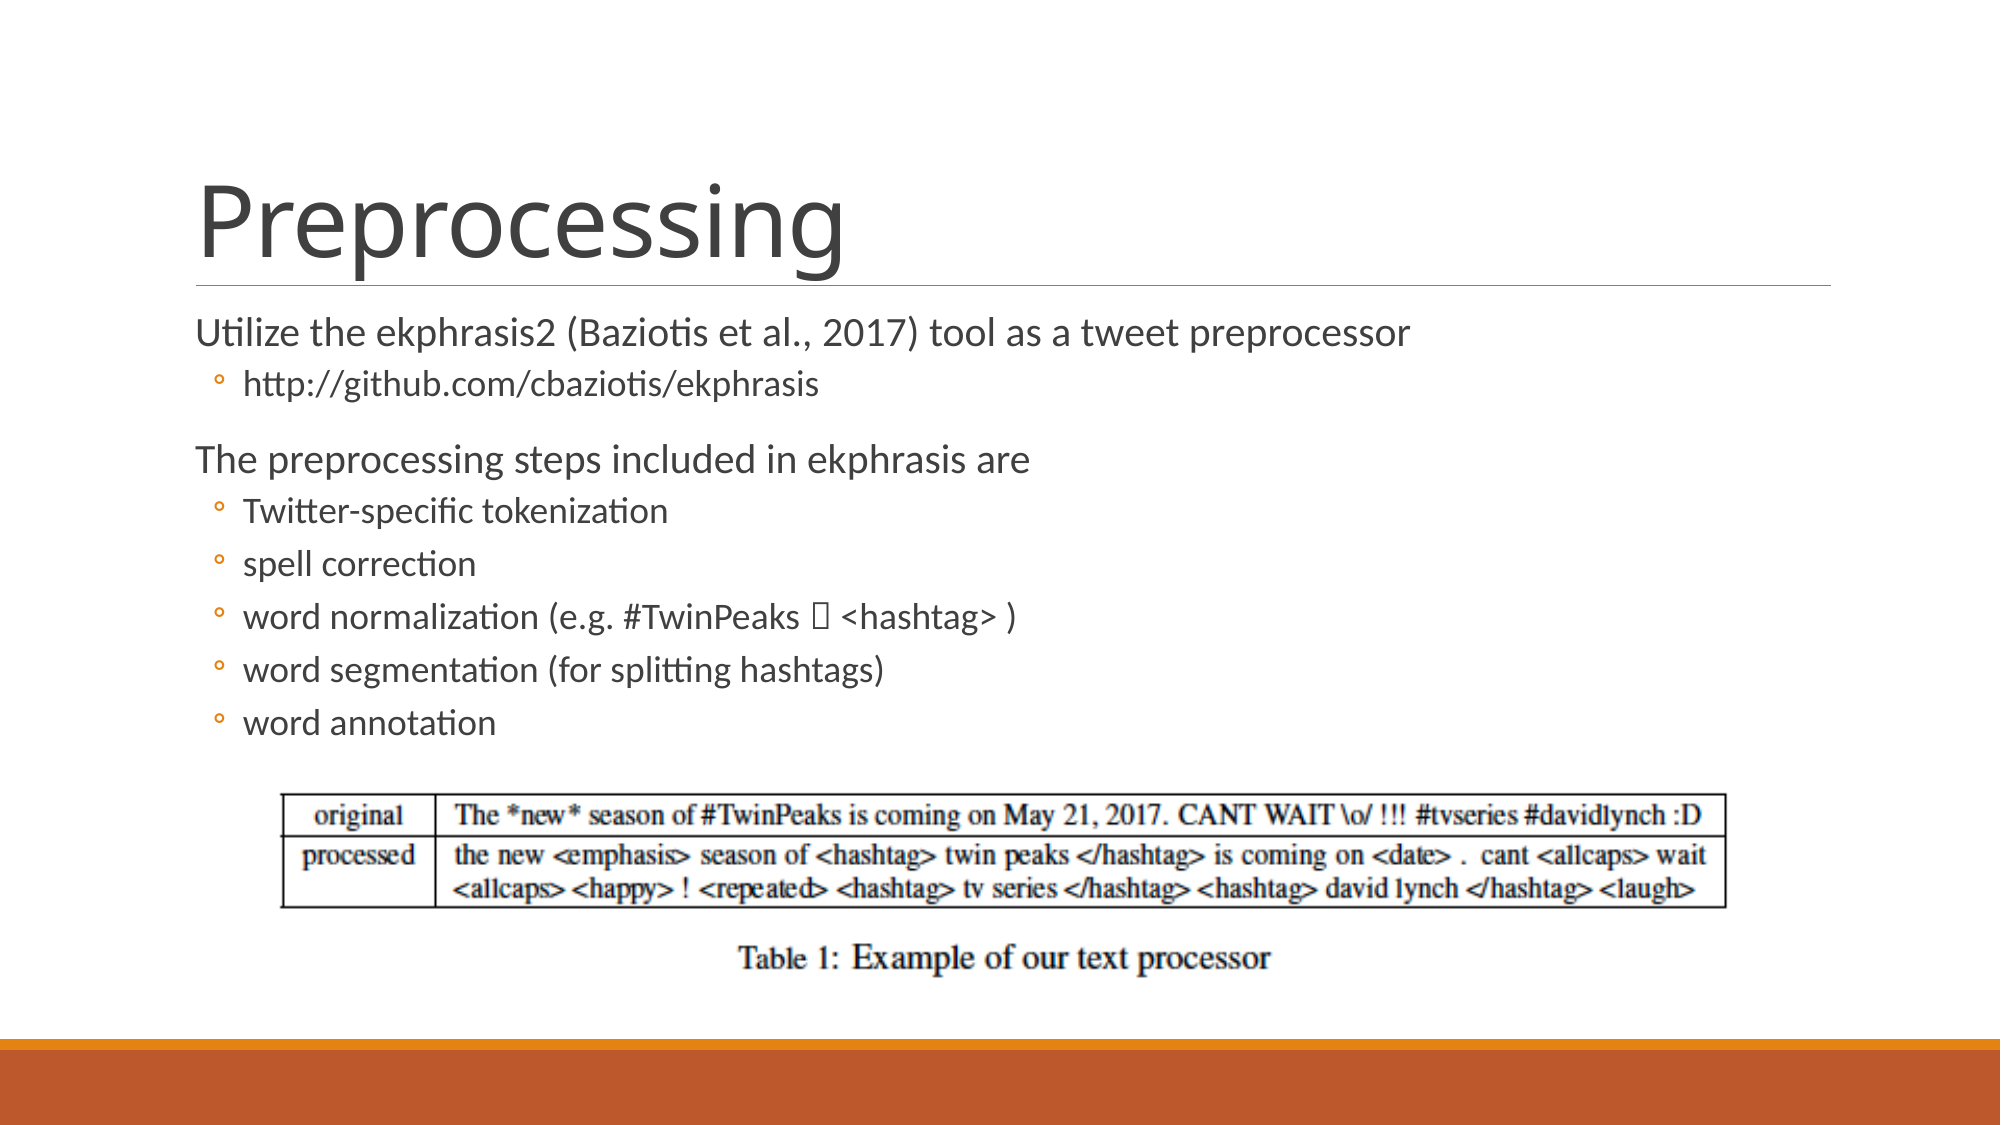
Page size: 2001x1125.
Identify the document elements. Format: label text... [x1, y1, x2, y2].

picture [261, 772, 1749, 1008]
title Preprocessing [180, 47, 1830, 285]
list Utilize the ekphrasis2 (Baziotis et al., 2017) tool as a tweet preprocessor http://github.com/cbaziotis/ekphrasis The preprocessing steps included in ekphrasis are Twitter-specific tokenization spell correction word normalization (e.g. #TwinPeaks  <hashtag> ) word segmentation (for splitting hashtags) word annotation [180, 302, 1830, 963]
